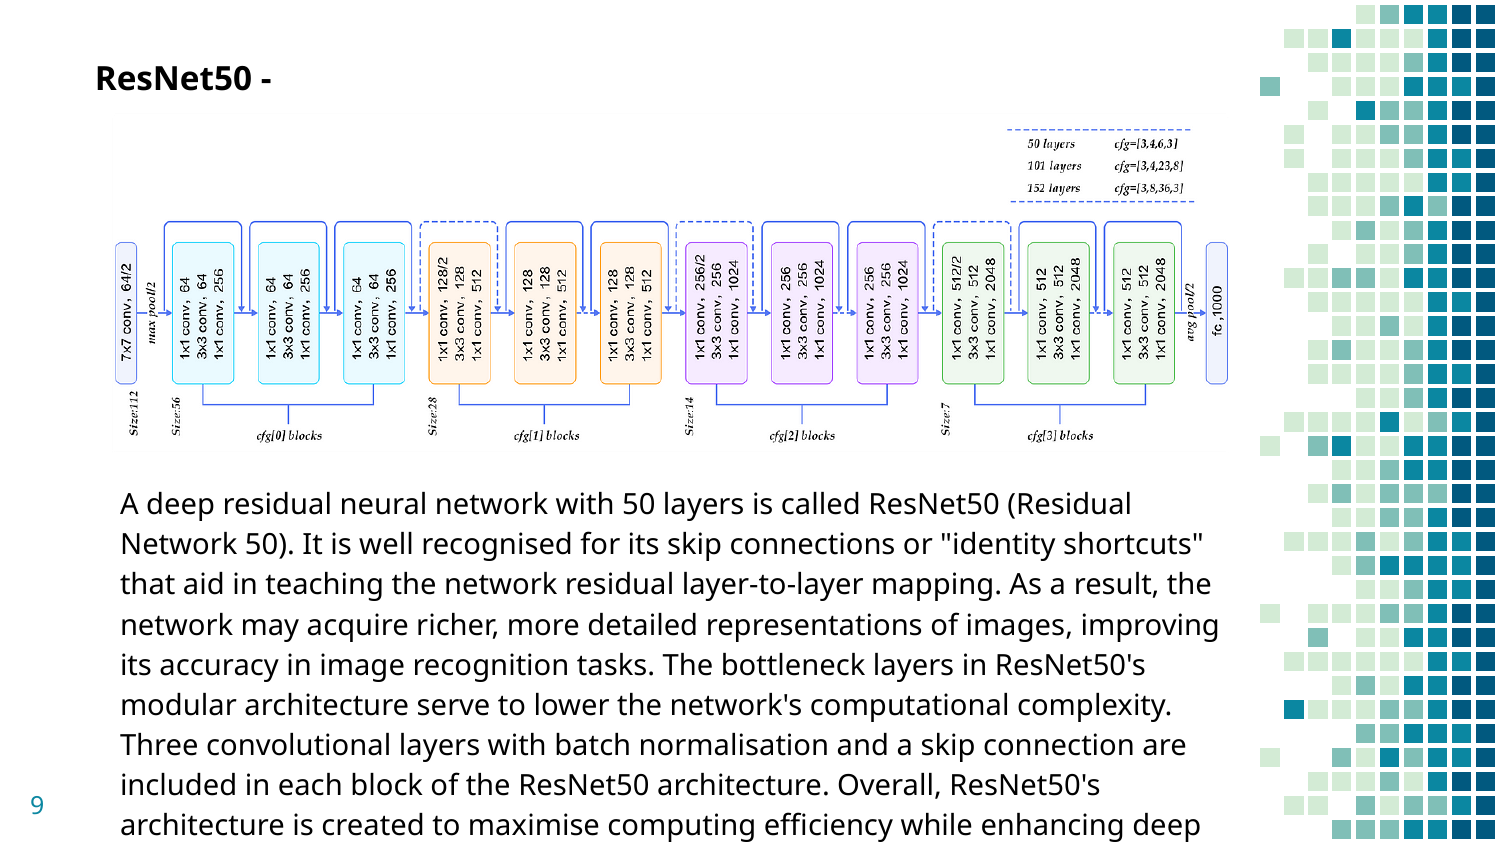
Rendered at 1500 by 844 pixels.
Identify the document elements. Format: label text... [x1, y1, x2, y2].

picture [111, 113, 1230, 453]
text_box A deep residual neural network with 50 layers is called ResNet50 (Residual Network 50). It is well recognised for its skip connections or "identity shortcuts" that aid in teaching the network residual layer-to-layer mapping. As a result, the network may acquire richer, more detailed representations of images, improving its accuracy in image recognition tasks. The bottleneck layers in ResNet50's modular architecture serve to lower the network's computational complexity. Three convolutional layers with batch normalisation and a skip connection are included in each block of the ResNet50 architecture. Overall, ResNet50's architecture is created to maximise computing efficiency while enhancing deep neural network performance on image classification tasks. [105, 465, 1236, 844]
slide_number ‹#› [15, 774, 105, 839]
text_box ResNet50 - [79, 42, 1211, 113]
